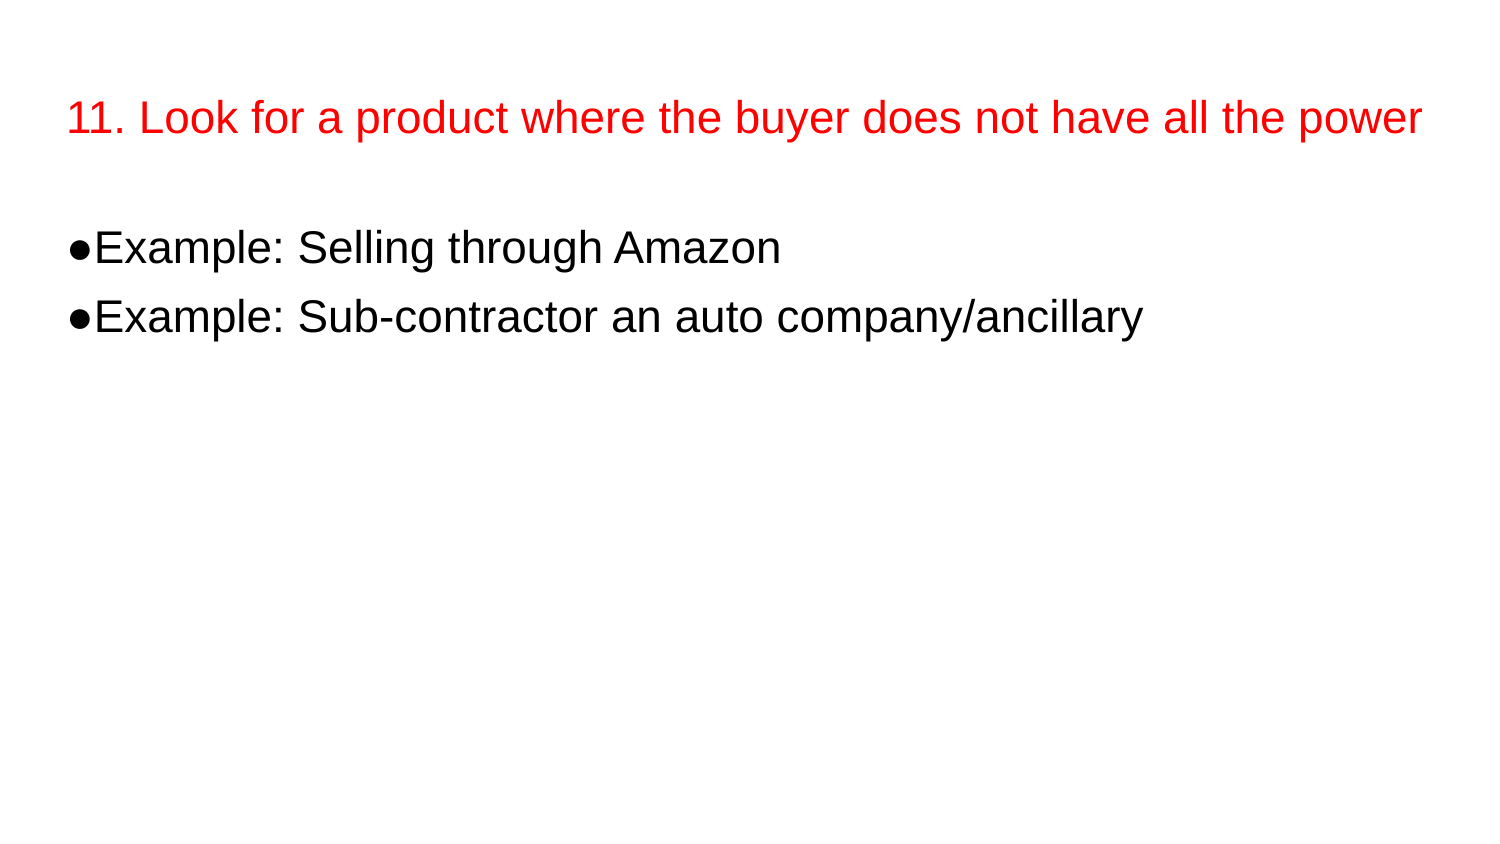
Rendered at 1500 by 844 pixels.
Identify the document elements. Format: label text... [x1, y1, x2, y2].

list ●Example: Selling through Amazon ●Example: Sub-contractor an auto company/ancillary [51, 189, 1449, 750]
title 11. Look for a product where the buyer does not have all the power [51, 72, 1449, 167]
